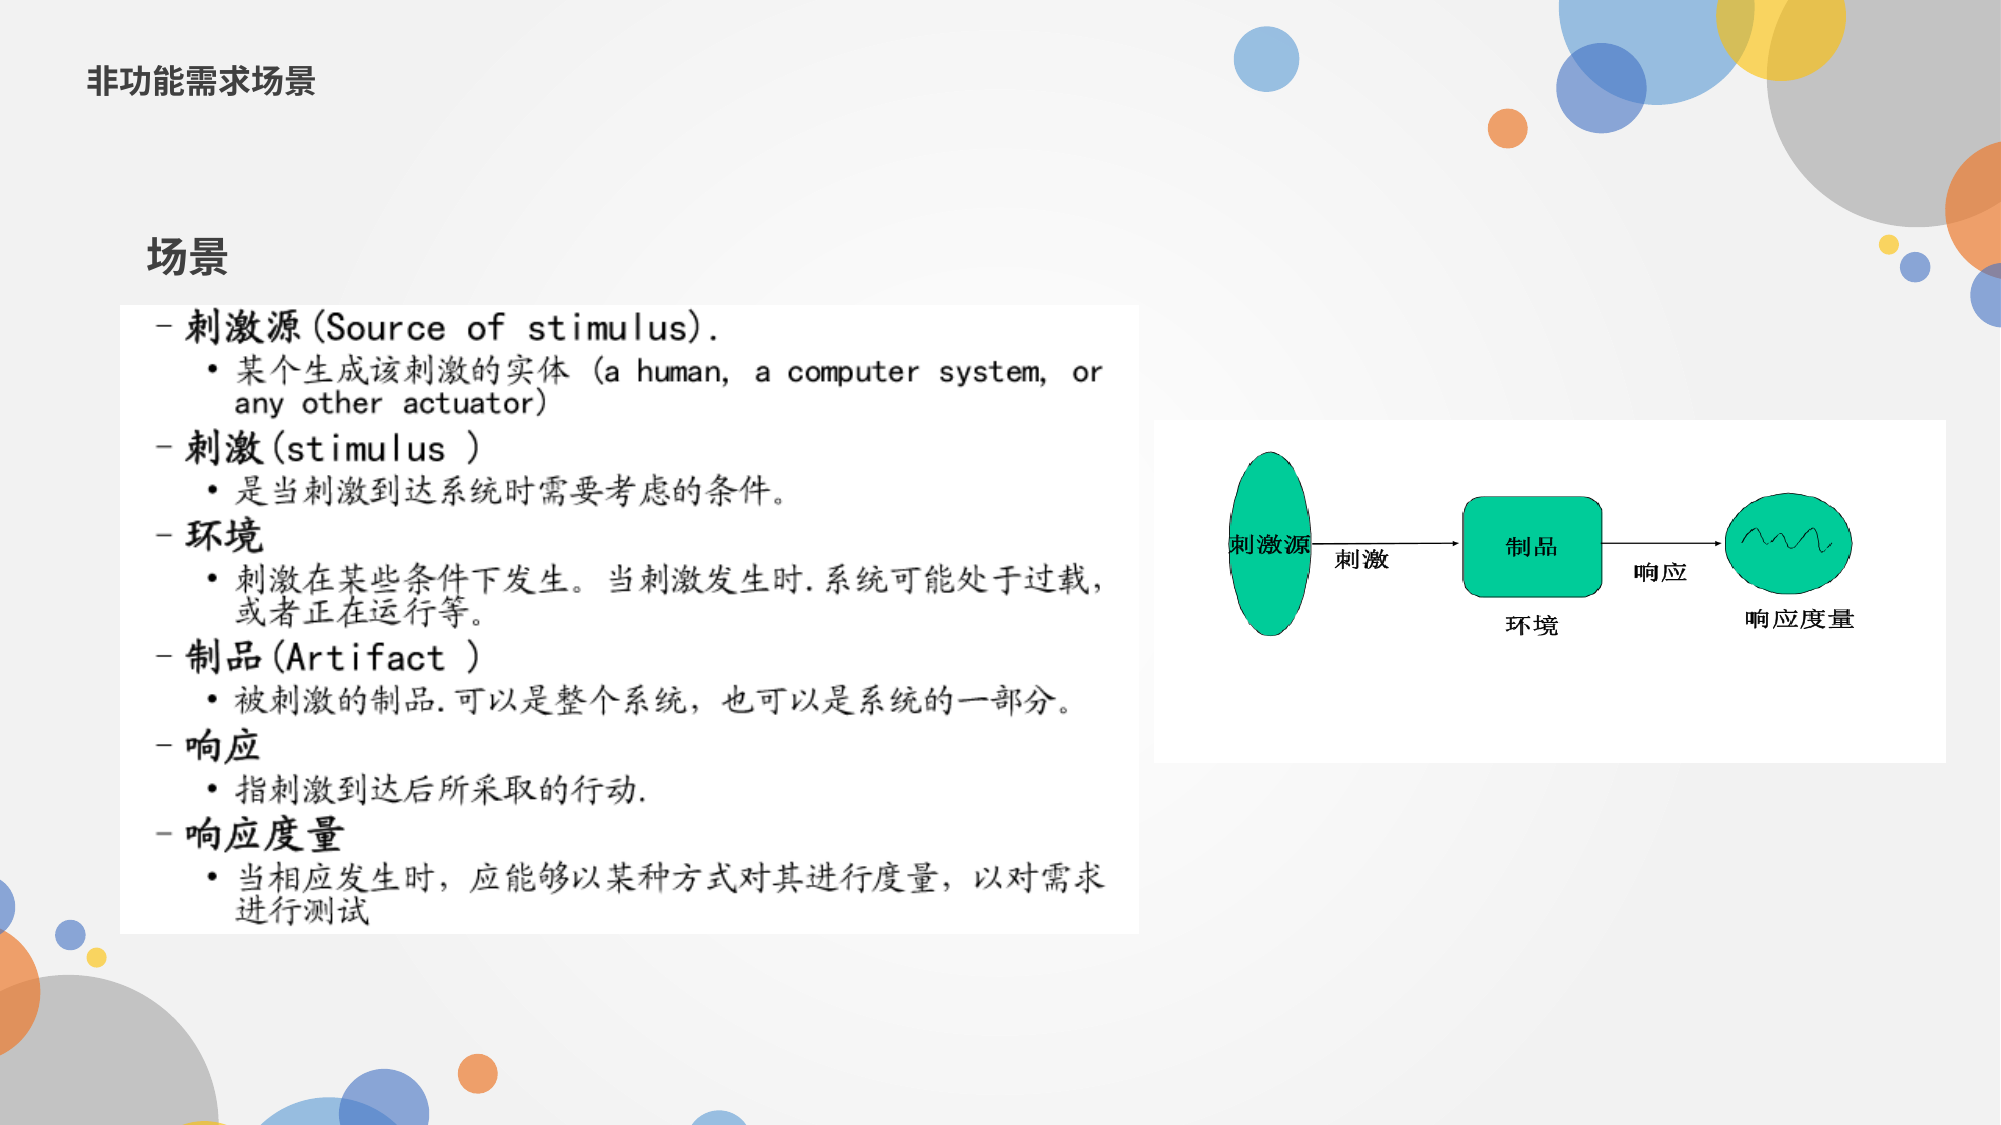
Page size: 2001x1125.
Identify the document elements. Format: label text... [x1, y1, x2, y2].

picture [1154, 420, 1946, 763]
list 非功能需求场景 [71, 41, 630, 108]
text_box 场景 [132, 208, 832, 305]
picture [119, 305, 1139, 934]
